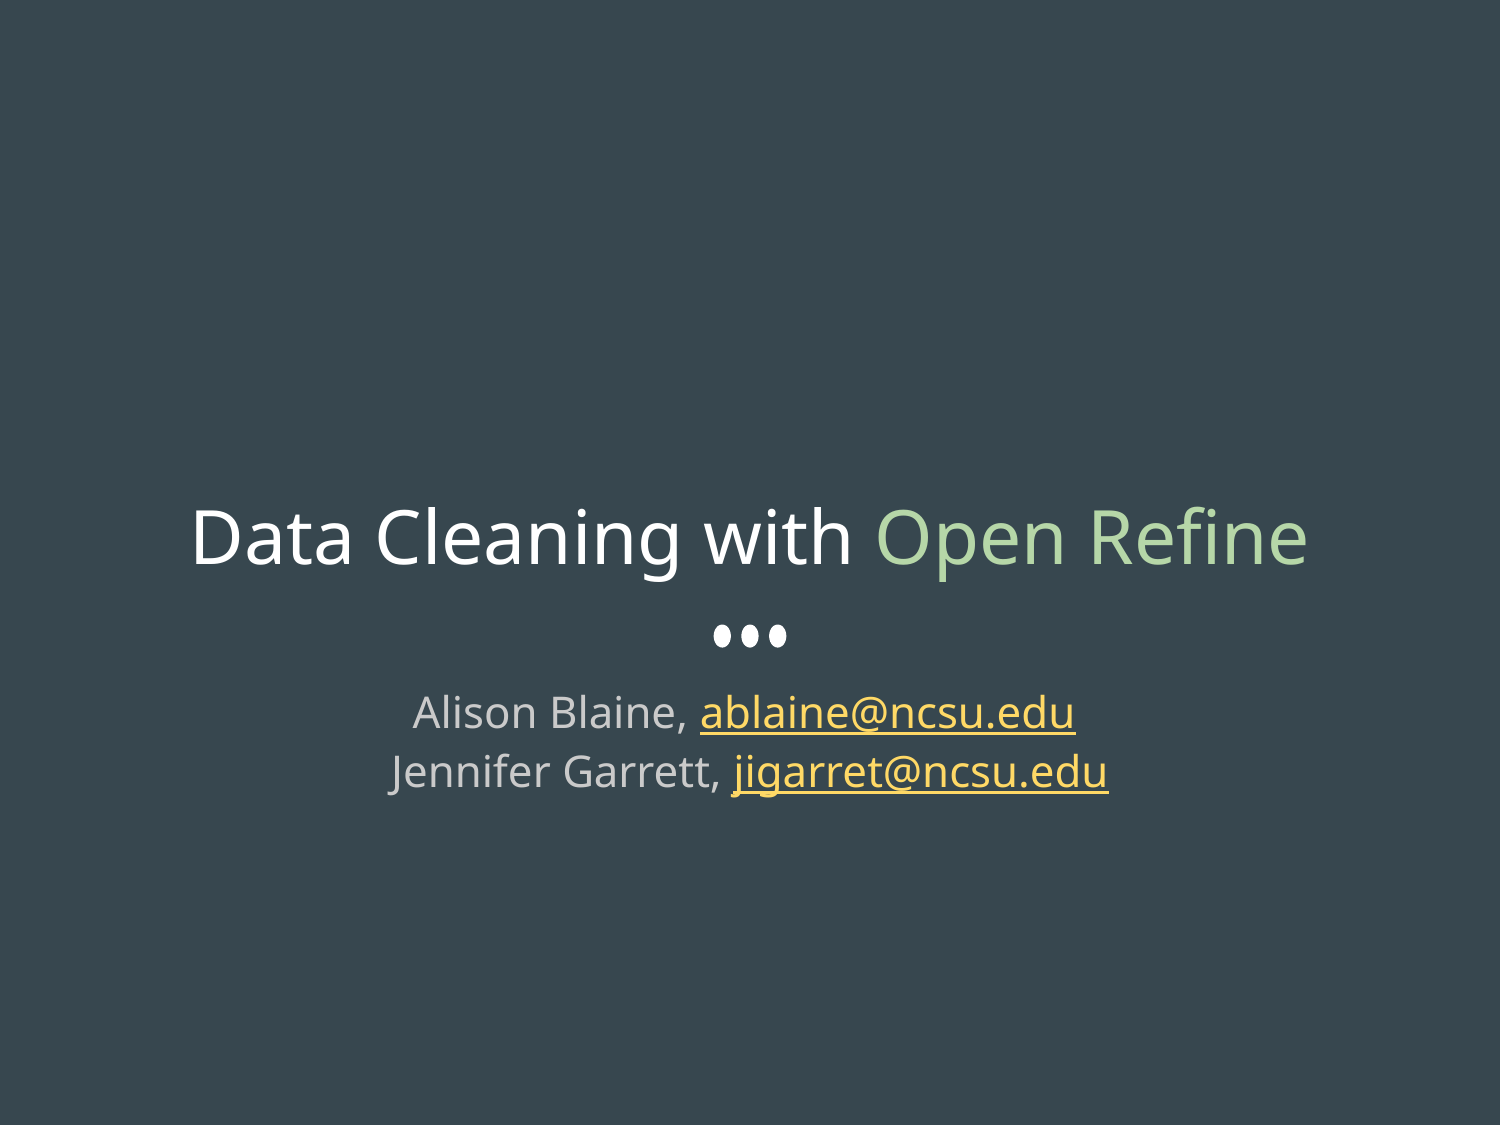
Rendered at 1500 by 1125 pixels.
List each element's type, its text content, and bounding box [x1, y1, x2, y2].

subtitle Alison Blaine, ablaine@ncsu.edu Jennifer Garrett, jigarret@ncsu.edu [110, 669, 1390, 843]
title Data Cleaning with Open Refine [110, 216, 1390, 596]
